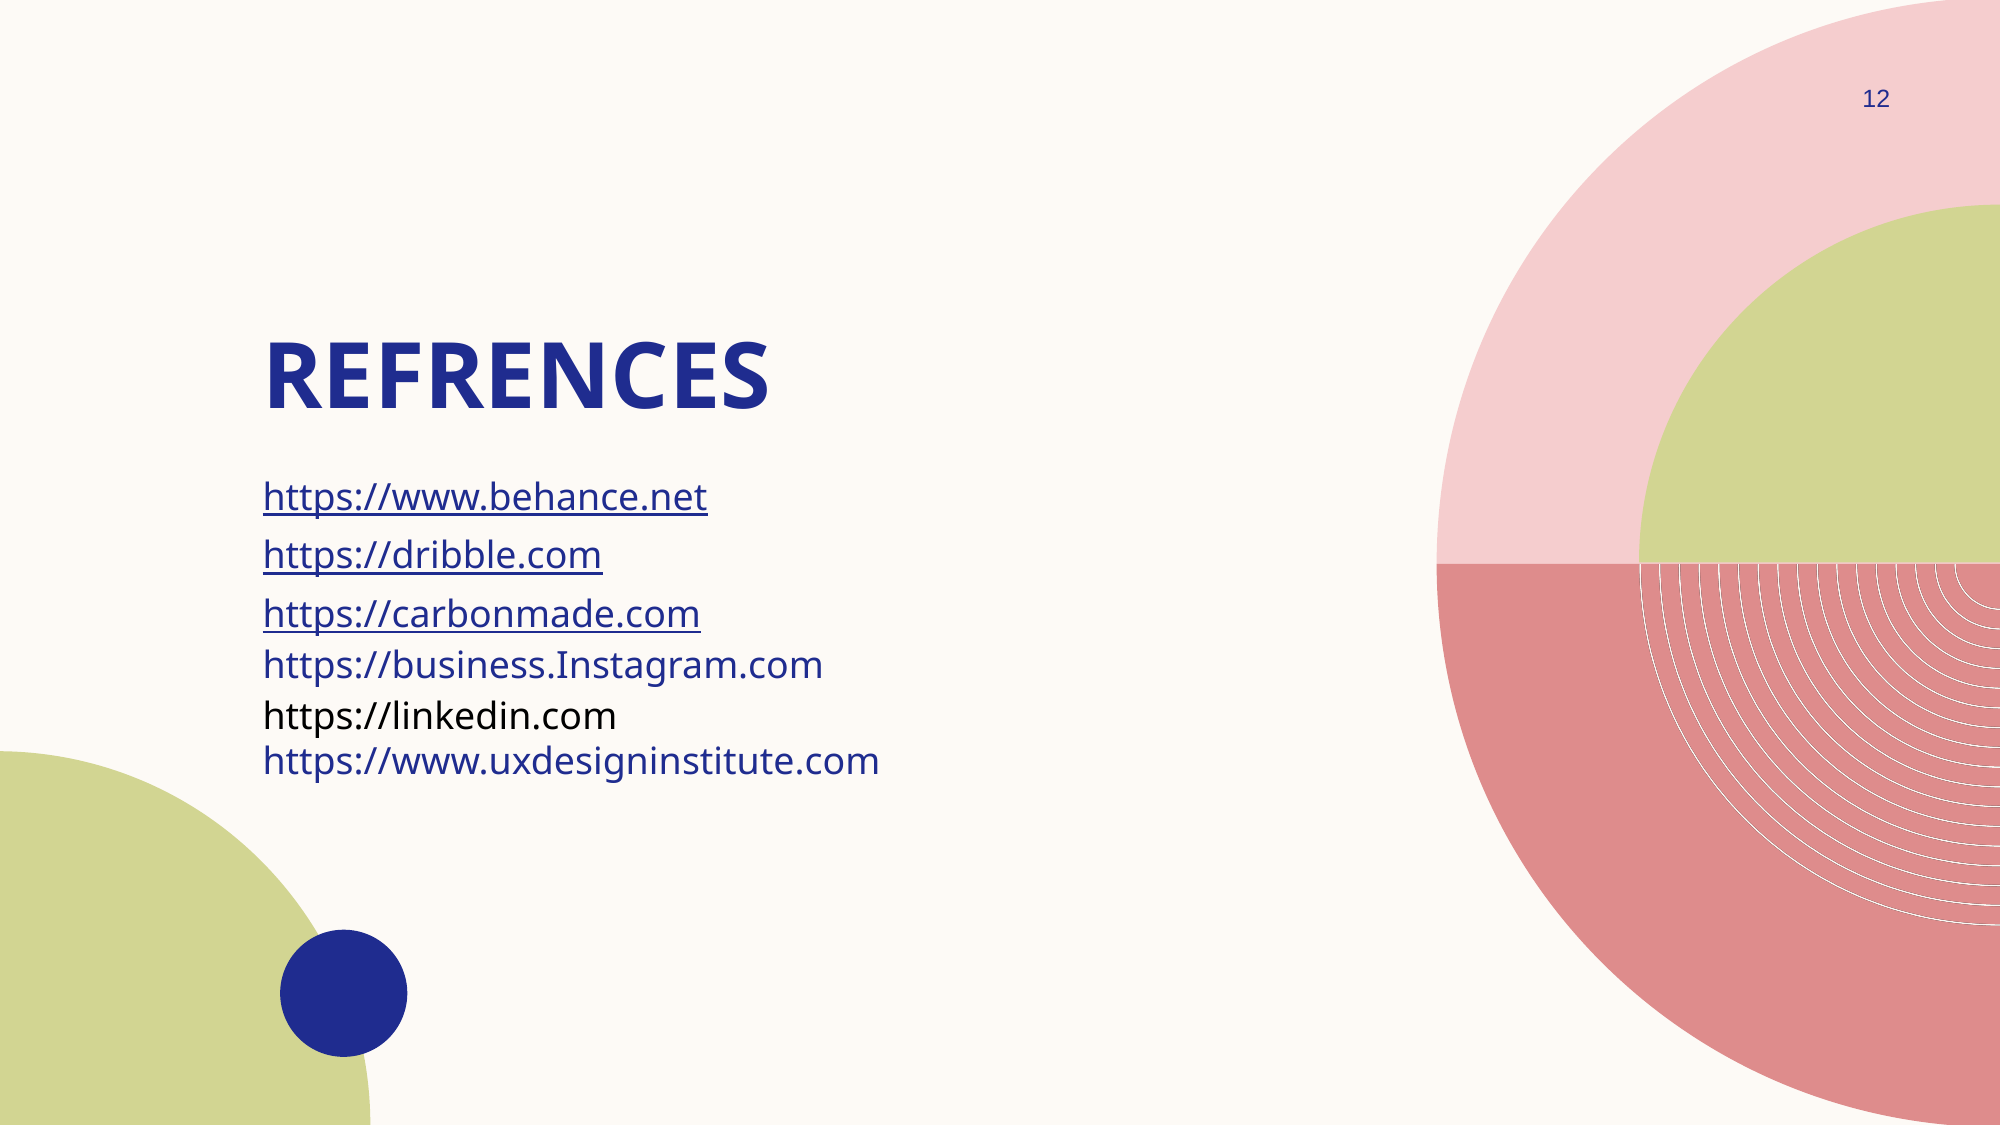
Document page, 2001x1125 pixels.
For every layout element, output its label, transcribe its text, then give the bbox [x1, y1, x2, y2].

slide_number 12 [1795, 75, 1958, 120]
title REFRENCES [247, 308, 1358, 435]
picture [1639, 564, 2000, 926]
list https://www.behance.net https://dribble.com https://carbonmade.com https://business.Instagram.com https://linkedin.com https://www.uxdesigninstitute.com [247, 465, 1212, 909]
